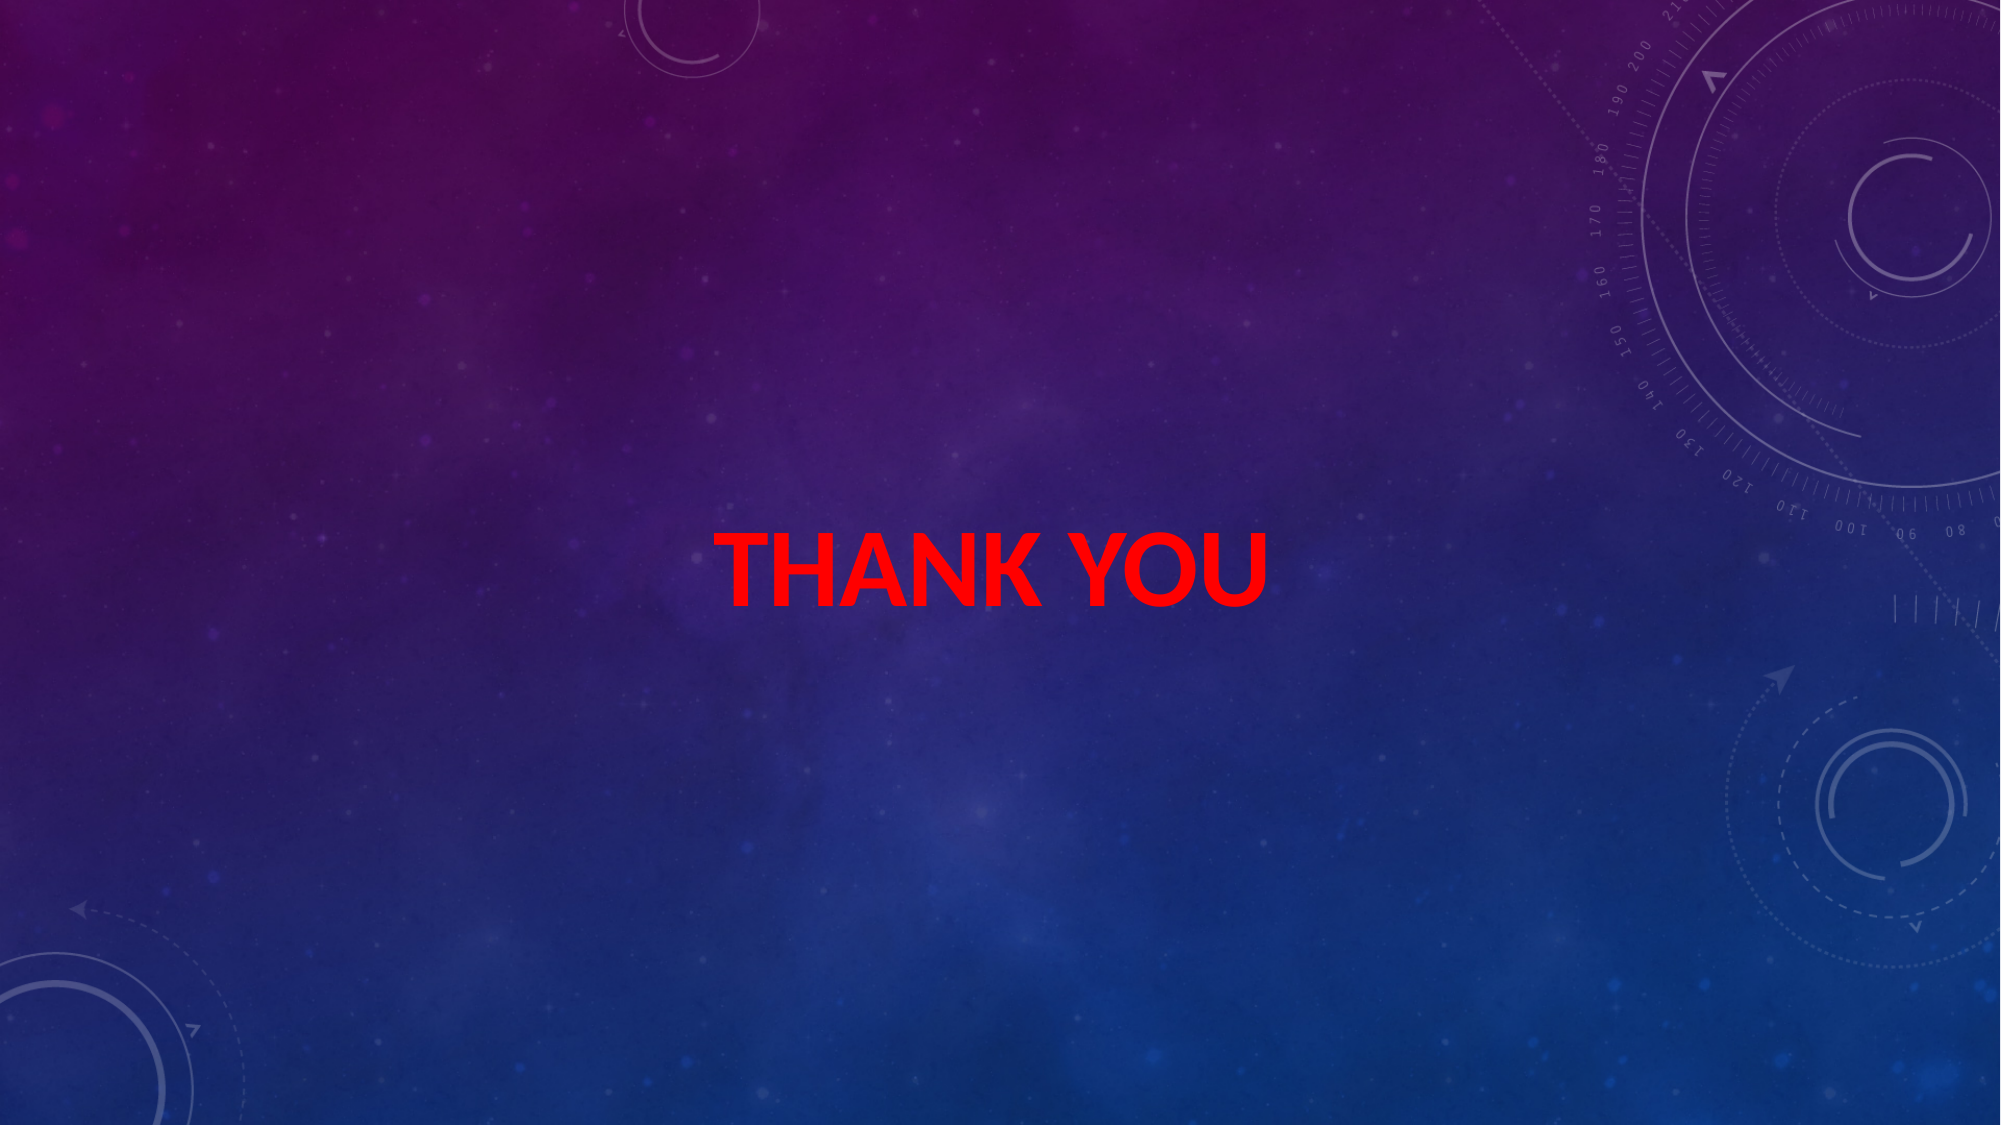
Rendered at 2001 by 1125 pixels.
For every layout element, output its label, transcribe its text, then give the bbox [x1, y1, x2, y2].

text_box THANK YOU [698, 486, 1302, 637]
picture [0, 0, 2001, 1125]
